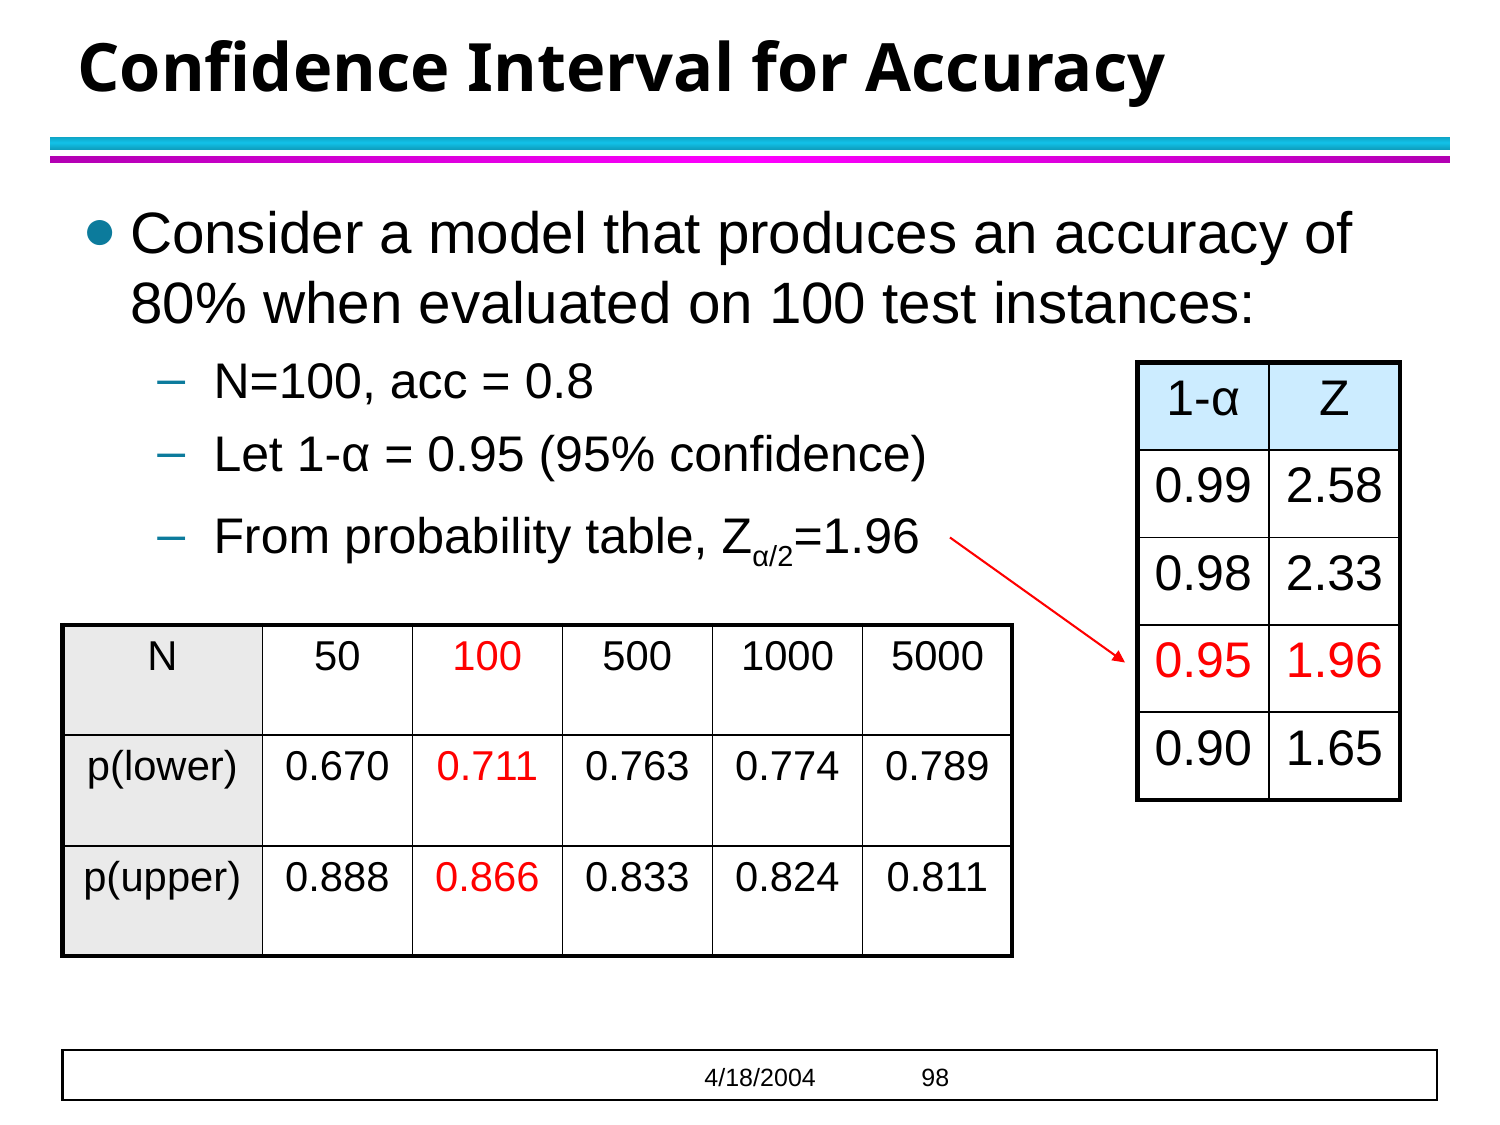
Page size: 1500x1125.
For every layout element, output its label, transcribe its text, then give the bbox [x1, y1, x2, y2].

table_header 5000 [863, 627, 1010, 734]
table_header N [65, 627, 262, 734]
table_cell 2.33 [1270, 538, 1398, 624]
table_header 50 [263, 627, 412, 734]
table_cell 1.65 [1270, 713, 1398, 798]
table_cell 0.824 [713, 847, 862, 954]
list Consider a model that produces an accuracy of 80% when evaluated on 100 test instances: N=100, acc = 0.8 Let 1-α = 0.95 (95% confidence) From probability table, Zα/2=1.96 [67, 187, 1432, 1038]
table_header 1000 [713, 627, 862, 734]
table_cell 0.811 [863, 847, 1010, 954]
table_cell 0.866 [413, 847, 562, 954]
table_cell 0.90 [1140, 713, 1268, 798]
table_cell 0.833 [563, 847, 712, 954]
table_cell p(upper) [65, 847, 262, 954]
title Confidence Interval for Accuracy [62, 24, 1421, 113]
table_cell 0.774 [713, 736, 862, 845]
table_cell 2.58 [1270, 451, 1398, 537]
table_cell 0.95 [1140, 626, 1268, 711]
table_cell p(lower) [65, 736, 262, 845]
table_cell 0.98 [1140, 538, 1268, 624]
table_header 500 [563, 627, 712, 734]
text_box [949, 537, 1126, 663]
table_cell 0.670 [263, 736, 412, 845]
table_cell 0.789 [863, 736, 1010, 845]
table_header 100 [413, 627, 562, 734]
table_header Z [1270, 365, 1398, 449]
table_cell 1.96 [1270, 626, 1398, 711]
table_cell 0.763 [563, 736, 712, 845]
table_cell 0.888 [263, 847, 412, 954]
table_cell 0.99 [1140, 451, 1268, 537]
table_cell 0.711 [413, 736, 562, 845]
table_header 1-α [1140, 365, 1268, 449]
